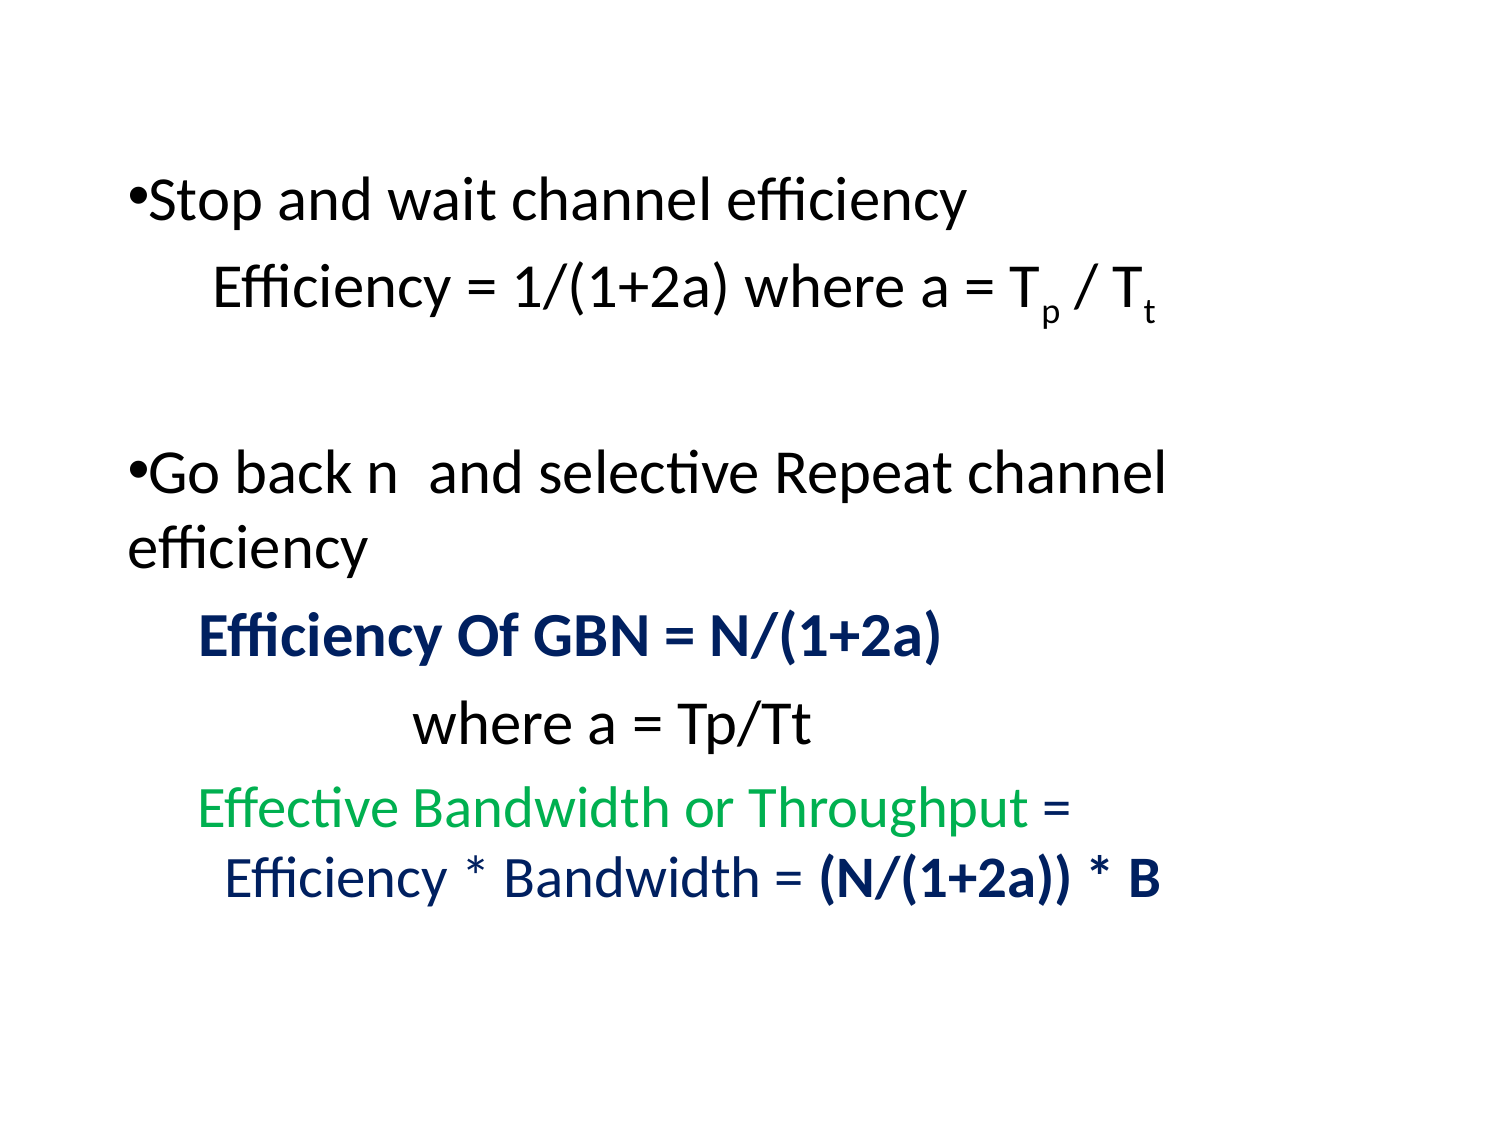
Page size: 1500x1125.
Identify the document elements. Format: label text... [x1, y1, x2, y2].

list Stop and wait channel efficiency Efficiency = 1/(1+2a) where a = Tp / Tt Go back n and selective Repeat channel efficiency Efficiency Of GBN = N/(1+2a) where a = Tp/Tt Effective Bandwidth or Throughput = Efficiency * Bandwidth = (N/(1+2a)) * B [112, 149, 1338, 920]
